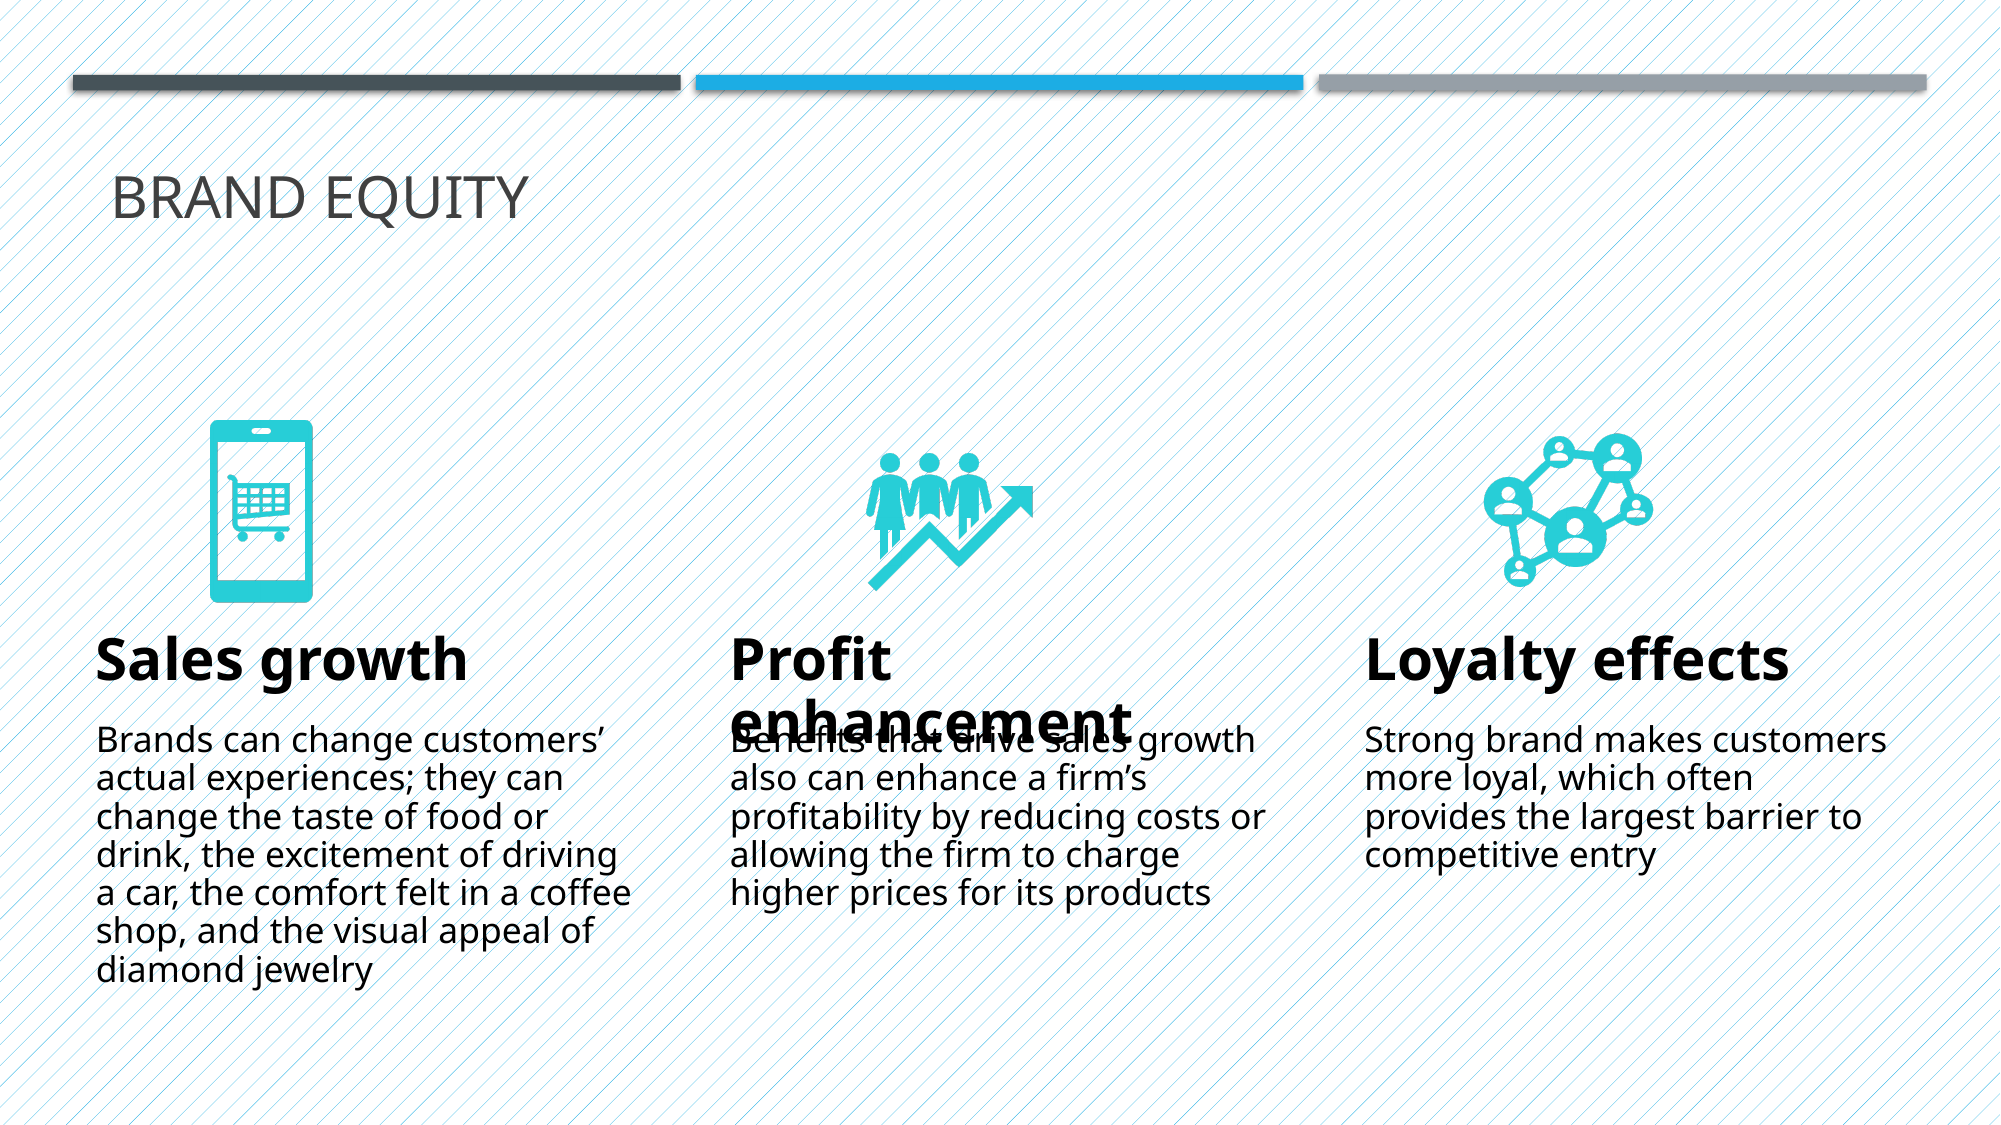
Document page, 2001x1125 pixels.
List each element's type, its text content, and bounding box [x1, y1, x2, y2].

title Brand Equity [95, 43, 1905, 239]
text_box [94, 383, 1906, 1011]
